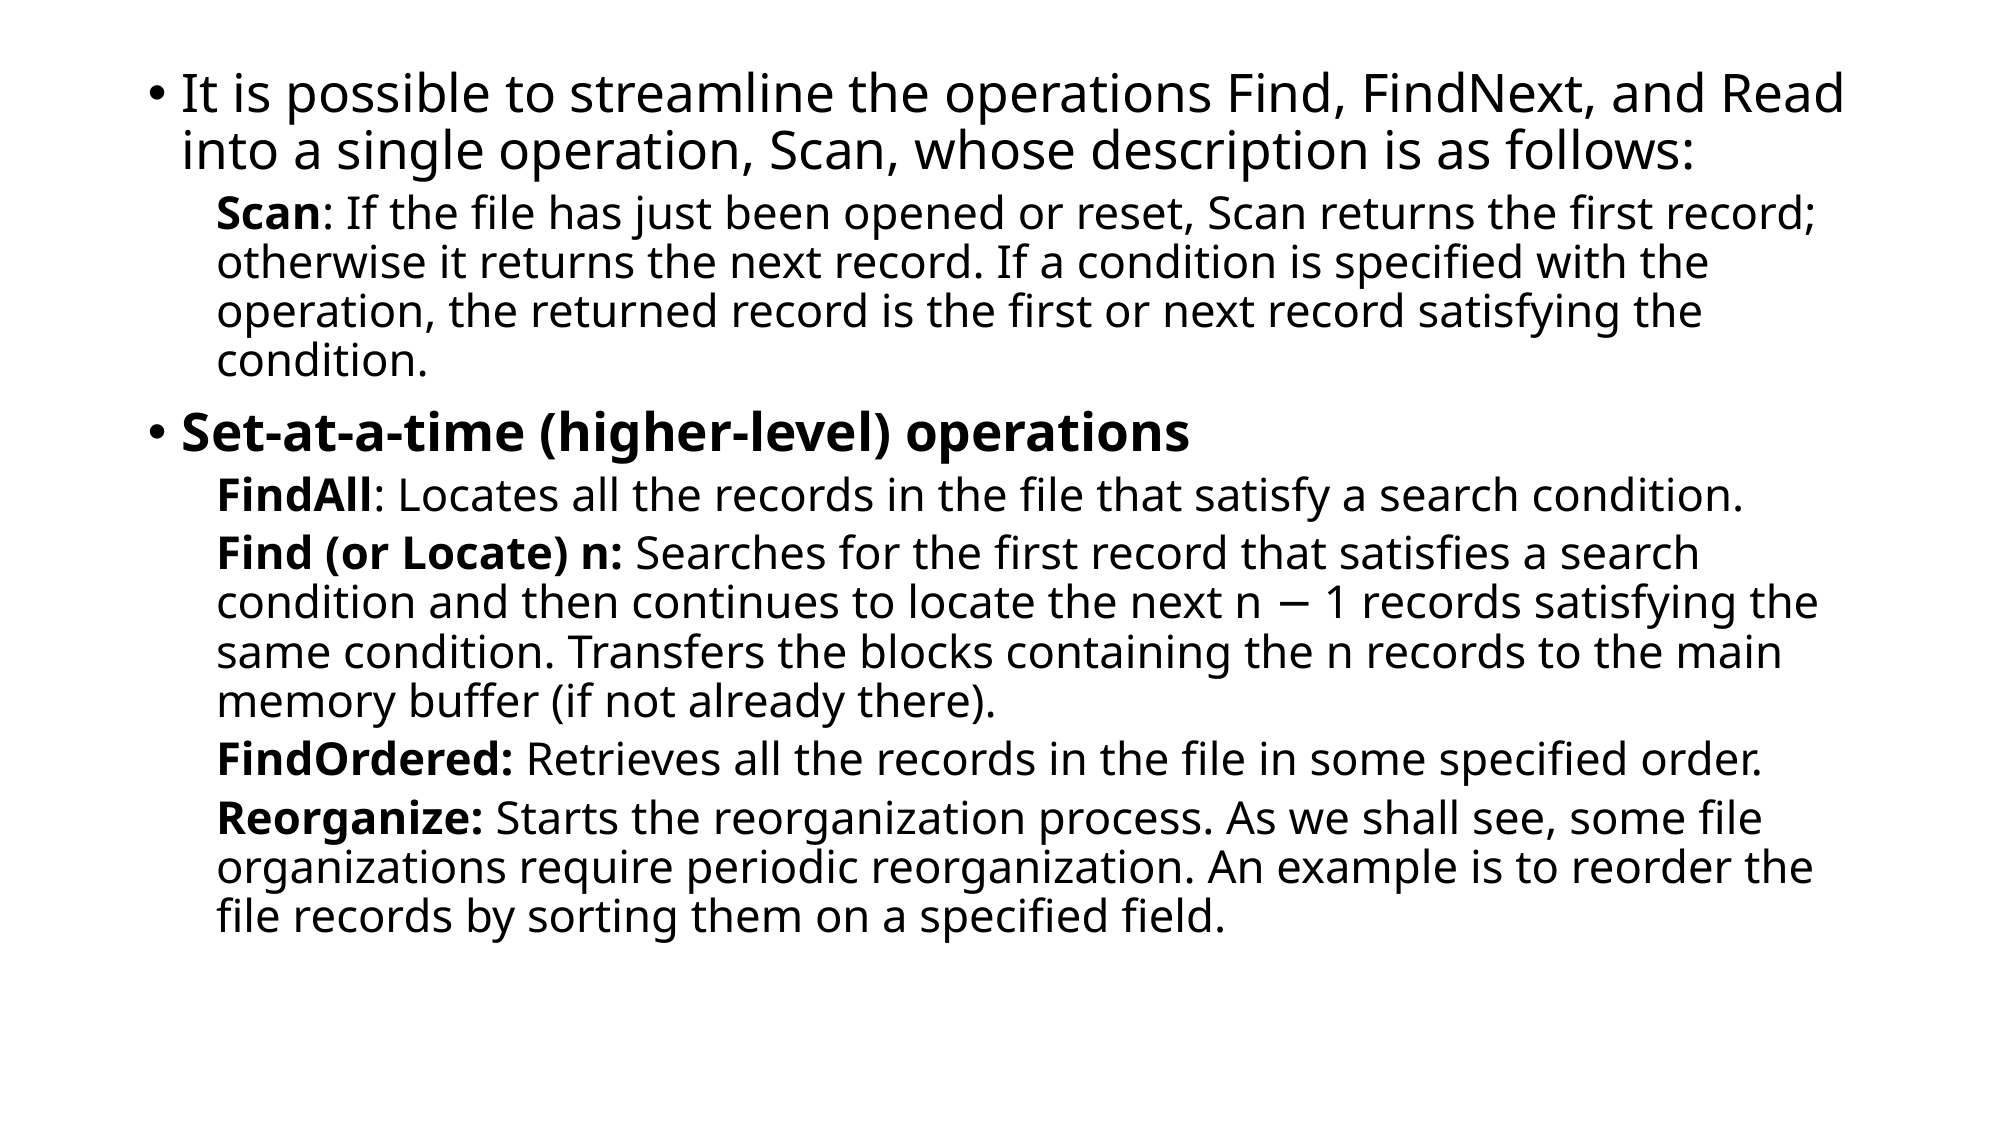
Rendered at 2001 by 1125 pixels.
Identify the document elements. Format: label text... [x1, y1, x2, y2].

list It is possible to streamline the operations Find, FindNext, and Read into a single operation, Scan, whose description is as follows: Scan: If the file has just been opened or reset, Scan returns the first record; otherwise it returns the next record. If a condition is specified with the operation, the returned record is the first or next record satisfying the condition. Set-at-a-time (higher-level) operations FindAll: Locates all the records in the file that satisfy a search condition. Find (or Locate) n: Searches for the first record that satisfies a search condition and then continues to locate the next n − 1 records satisfying the same condition. Transfers the blocks containing the n records to the main memory buffer (if not already there). FindOrdered: Retrieves all the records in the file in some specified order. Reorganize: Starts the reorganization process. As we shall see, some file organizations require periodic reorganization. An example is to reorder the file records by sorting them on a specified field. [132, 58, 1863, 1014]
